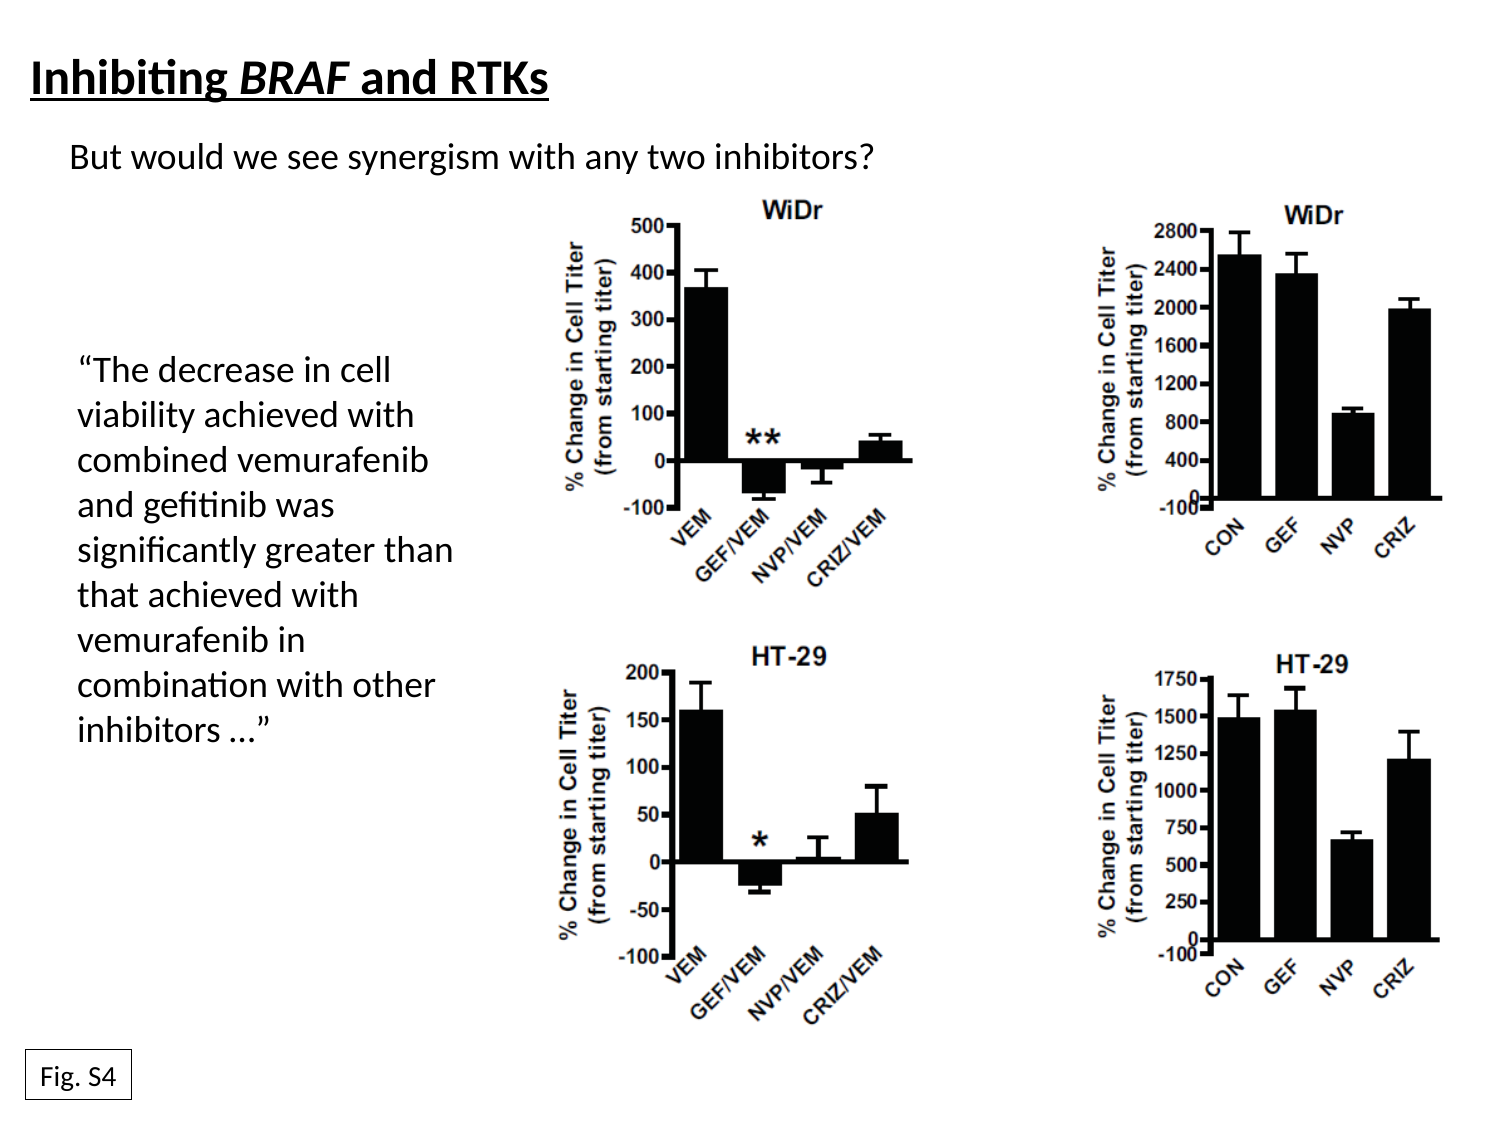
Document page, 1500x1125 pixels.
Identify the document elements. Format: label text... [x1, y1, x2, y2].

picture [495, 174, 1476, 1033]
text_box “The decrease in cell viability achieved with combined vemurafenib and gefitinib was significantly greater than that achieved with vemurafenib in combination with other inhibitors …” [62, 337, 490, 848]
text_box But would we see synergism with any two inhibitors? [54, 124, 892, 185]
text_box Fig. S4 [25, 1049, 132, 1100]
text_box Inhibiting BRAF and RTKs [15, 37, 564, 113]
